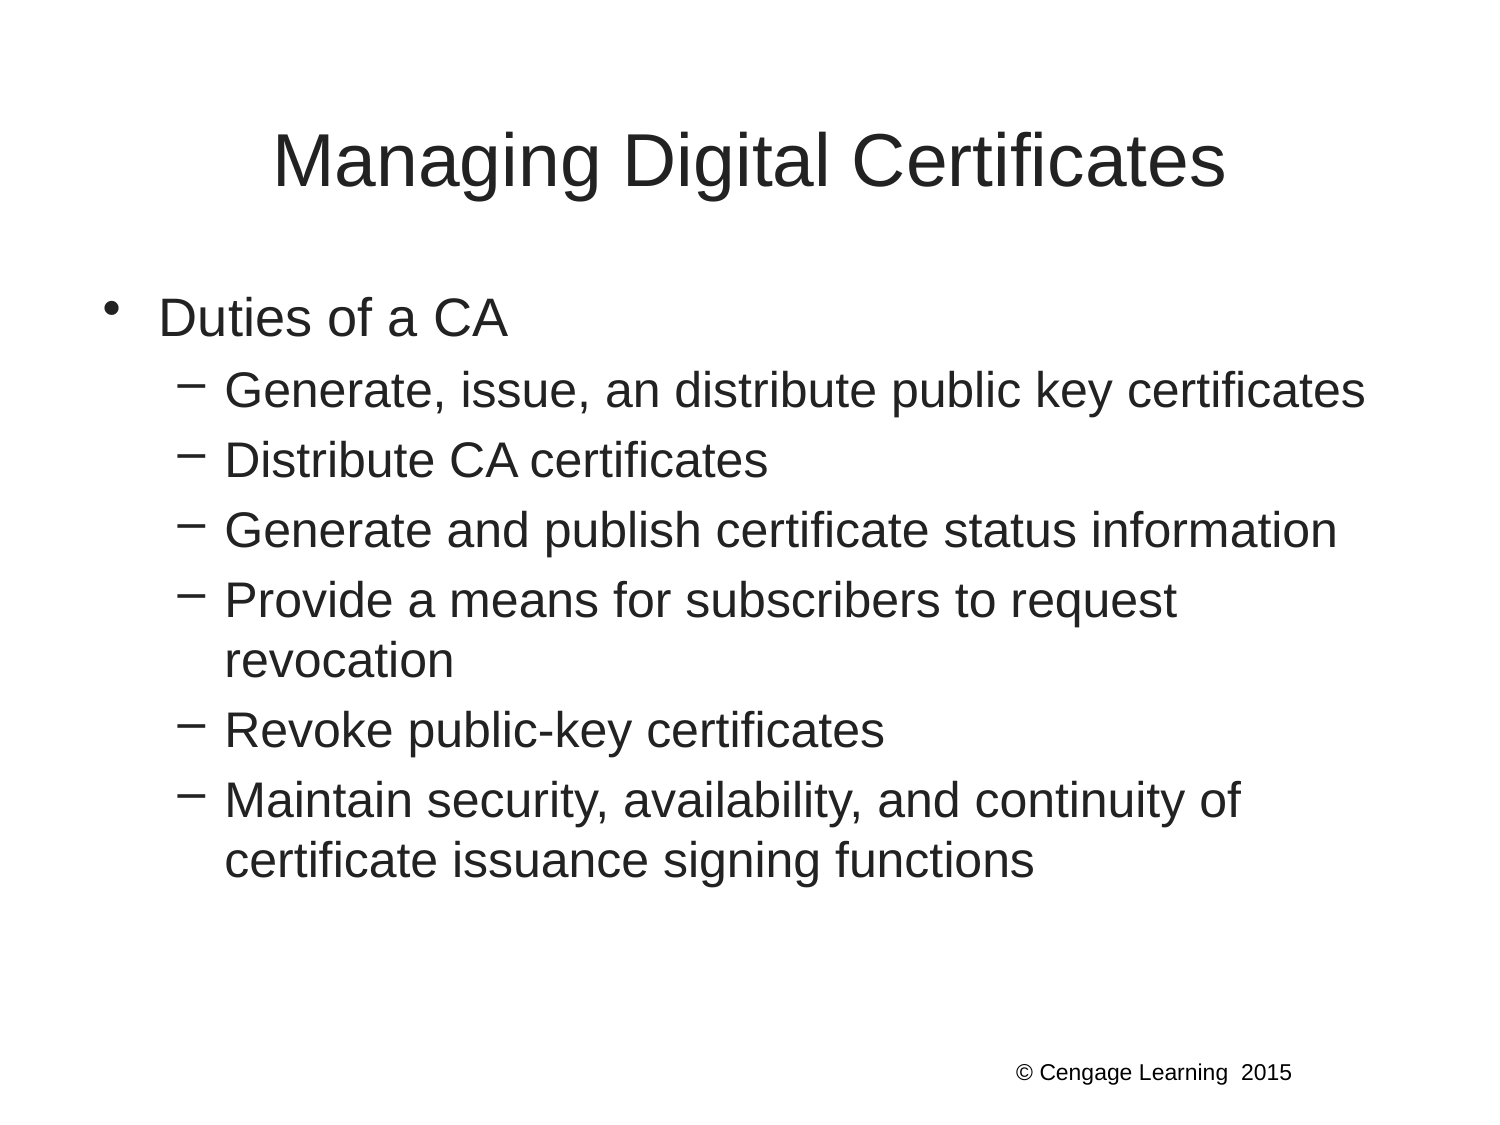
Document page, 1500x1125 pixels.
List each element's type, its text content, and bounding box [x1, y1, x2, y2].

title Managing Digital Certificates [87, 62, 1413, 250]
list Duties of a CA Generate, issue, an distribute public key certificates Distribute CA certificates Generate and publish certificate status information Provide a means for subscribers to request revocation Revoke public-key certificates Maintain security, availability, and continuity of certificate issuance signing functions [87, 275, 1413, 1025]
